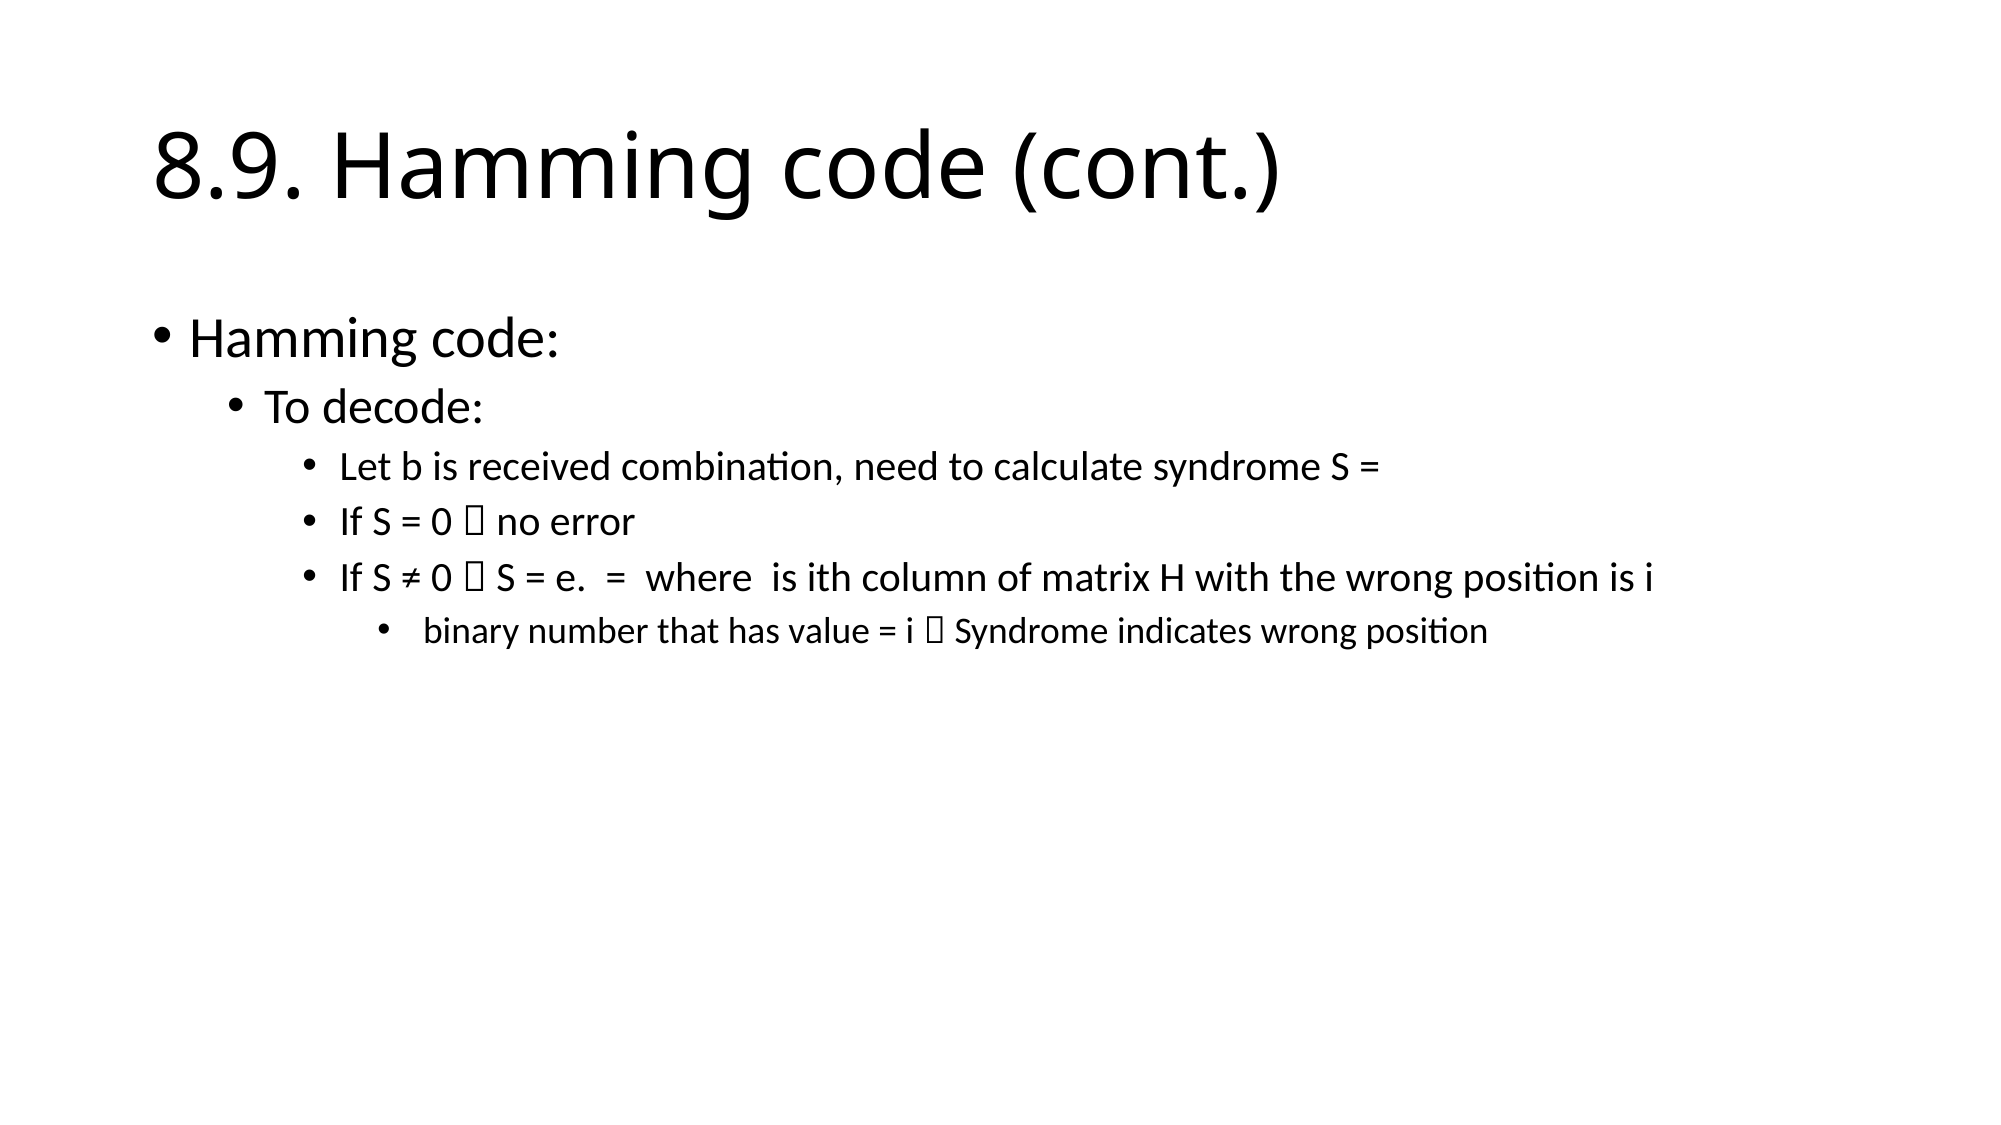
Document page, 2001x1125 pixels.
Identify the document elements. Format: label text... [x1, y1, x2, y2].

text_box Hamming code: To decode: Let b is received combination, need to calculate syndrome S = If S = 0  no error If S ≠ 0  S = e. = where is ith column of matrix H with the wrong position is i binary number that has value = i  Syndrome indicates wrong position [137, 299, 1863, 1100]
text_box 8.9. Hamming code (cont.) [137, 59, 1863, 277]
